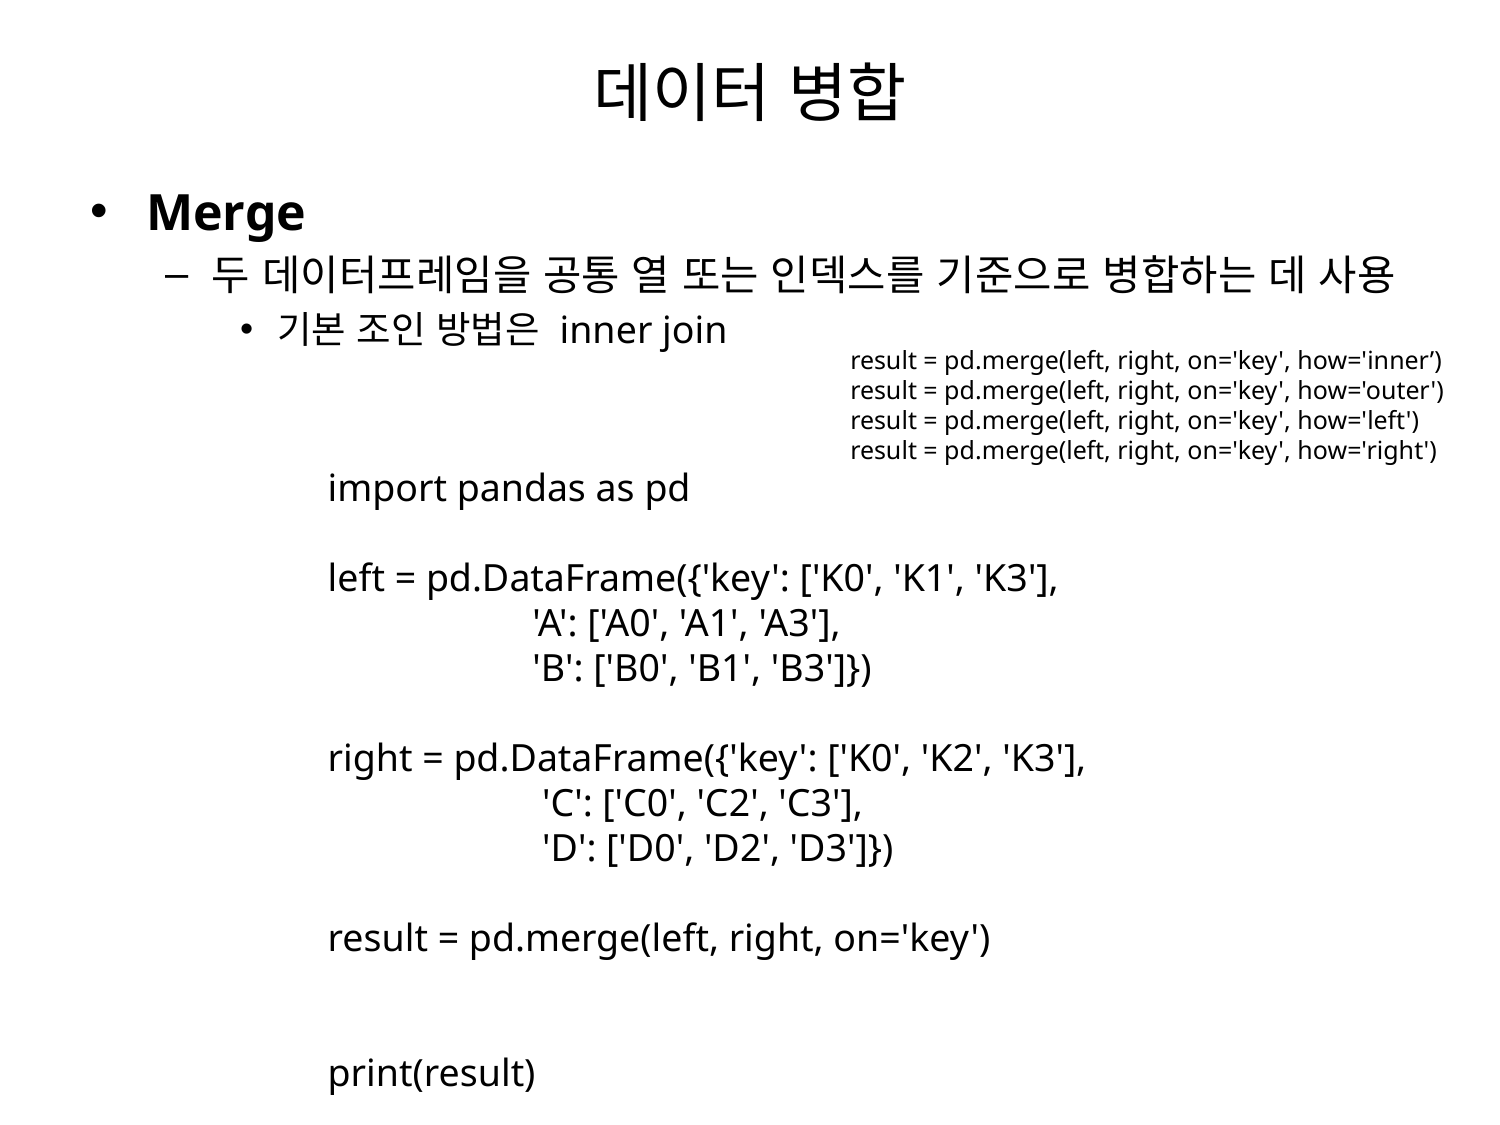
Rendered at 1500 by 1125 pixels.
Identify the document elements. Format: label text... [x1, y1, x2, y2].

list Merge 두 데이터프레임을 공통 열 또는 인덱스를 기준으로 병합하는 데 사용 기본 조인 방법은 inner join [75, 172, 1425, 1005]
title 데이터 병합 [75, 45, 1425, 138]
text_box import pandas as pd left = pd.DataFrame({'key': ['K0', 'K1', 'K3'], 'A': ['A0', 'A1', 'A3'], 'B': ['B0', 'B1', 'B3']}) right = pd.DataFrame({'key': ['K0', 'K2', 'K3'], 'C': ['C0', 'C2', 'C3'], 'D': ['D0', 'D2', 'D3']}) result = pd.merge(left, right, on='key') print(result) [312, 456, 1187, 1101]
text_box result = pd.merge(left, right, on='key', how='inner’) result = pd.merge(left, right, on='key', how='outer') result = pd.merge(left, right, on='key', how='left') result = pd.merge(left, right, on='key', how='right') [835, 337, 1471, 502]
